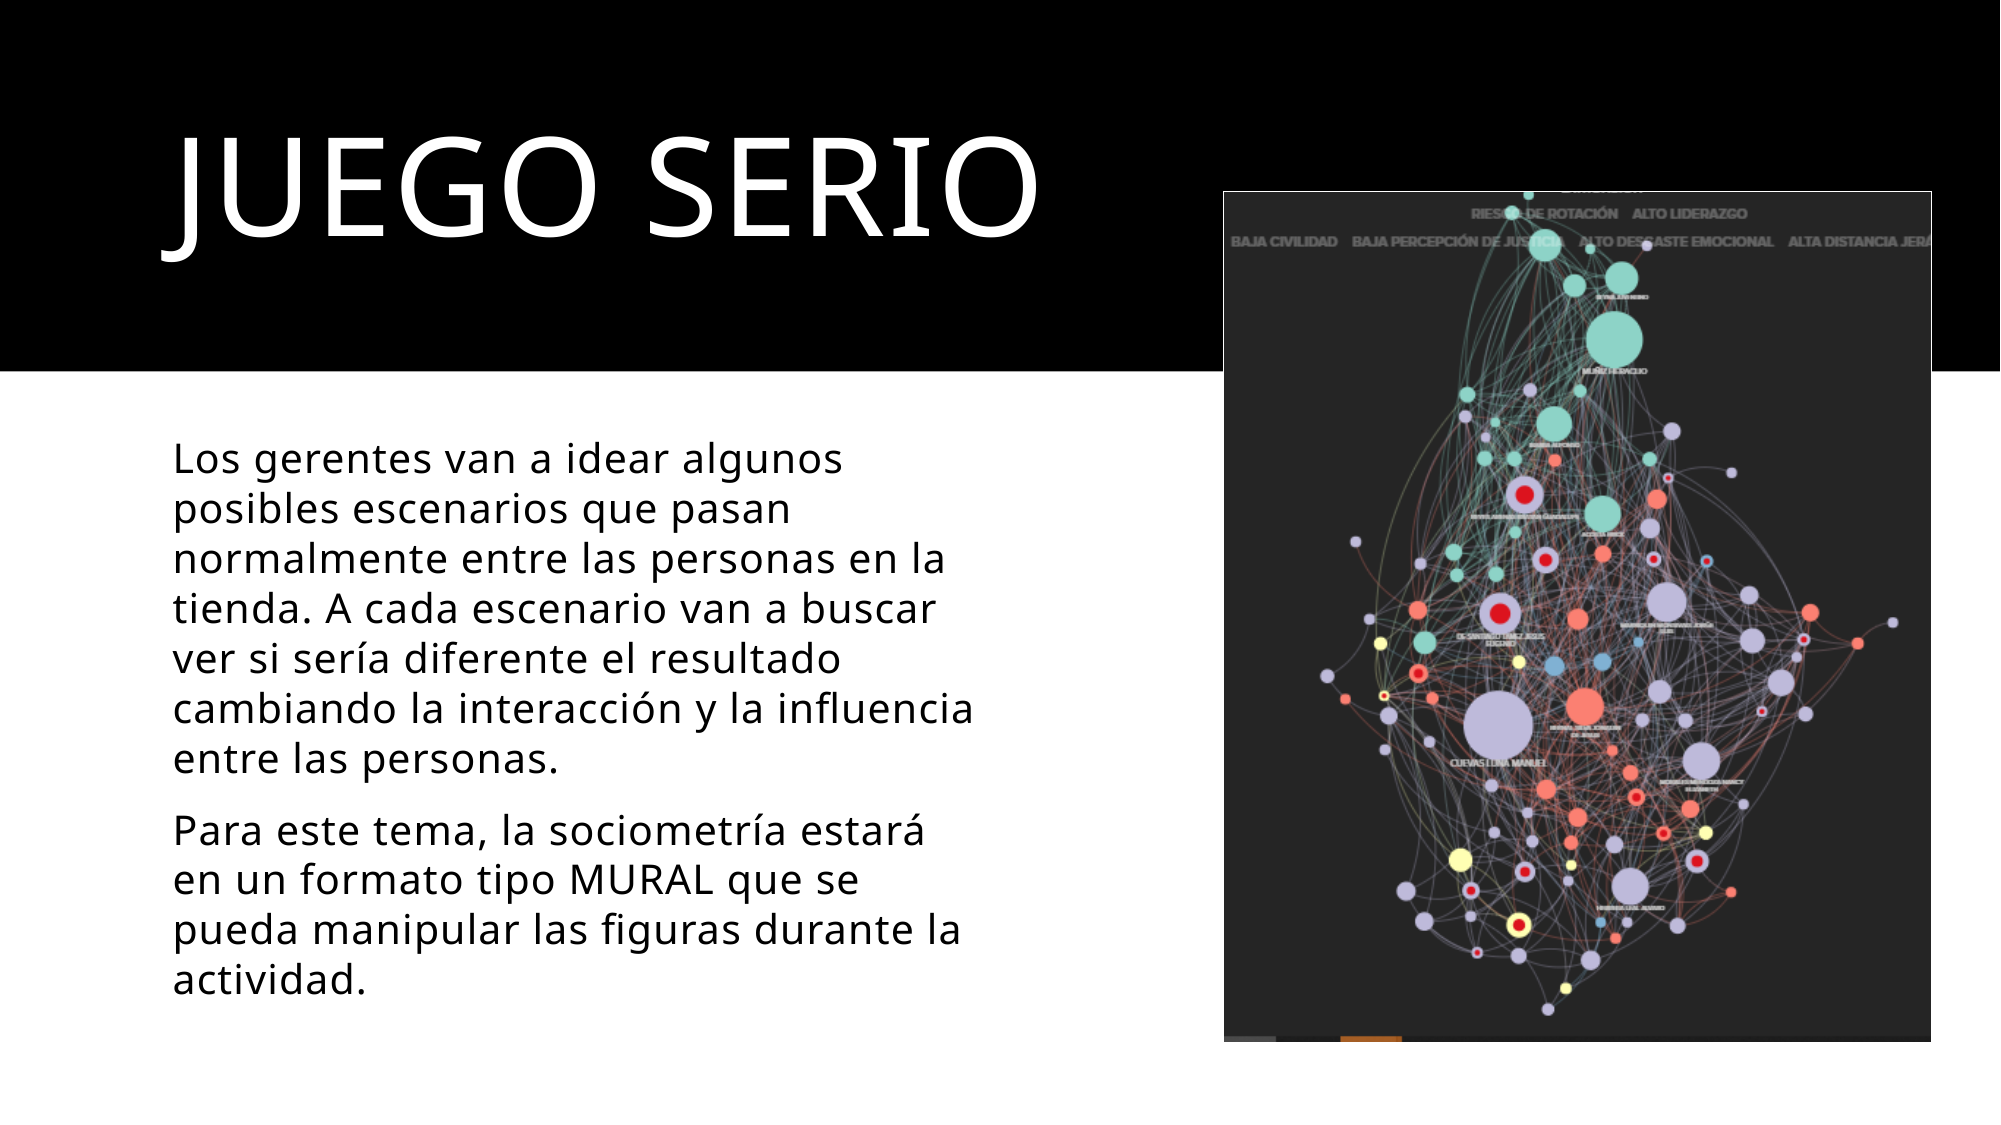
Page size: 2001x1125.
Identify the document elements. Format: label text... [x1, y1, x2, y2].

title Juego serio [157, 52, 1842, 332]
picture [1223, 191, 1932, 1043]
list Los gerentes van a idear algunos posibles escenarios que pasan normalmente entre las personas en la tienda. A cada escenario van a buscar ver si sería diferente el resultado cambiando la interacción y la influencia entre las personas. Para este tema, la sociometría estará en un formato tipo MURAL que se pueda manipular las figuras durante la actividad. [157, 424, 1000, 1014]
